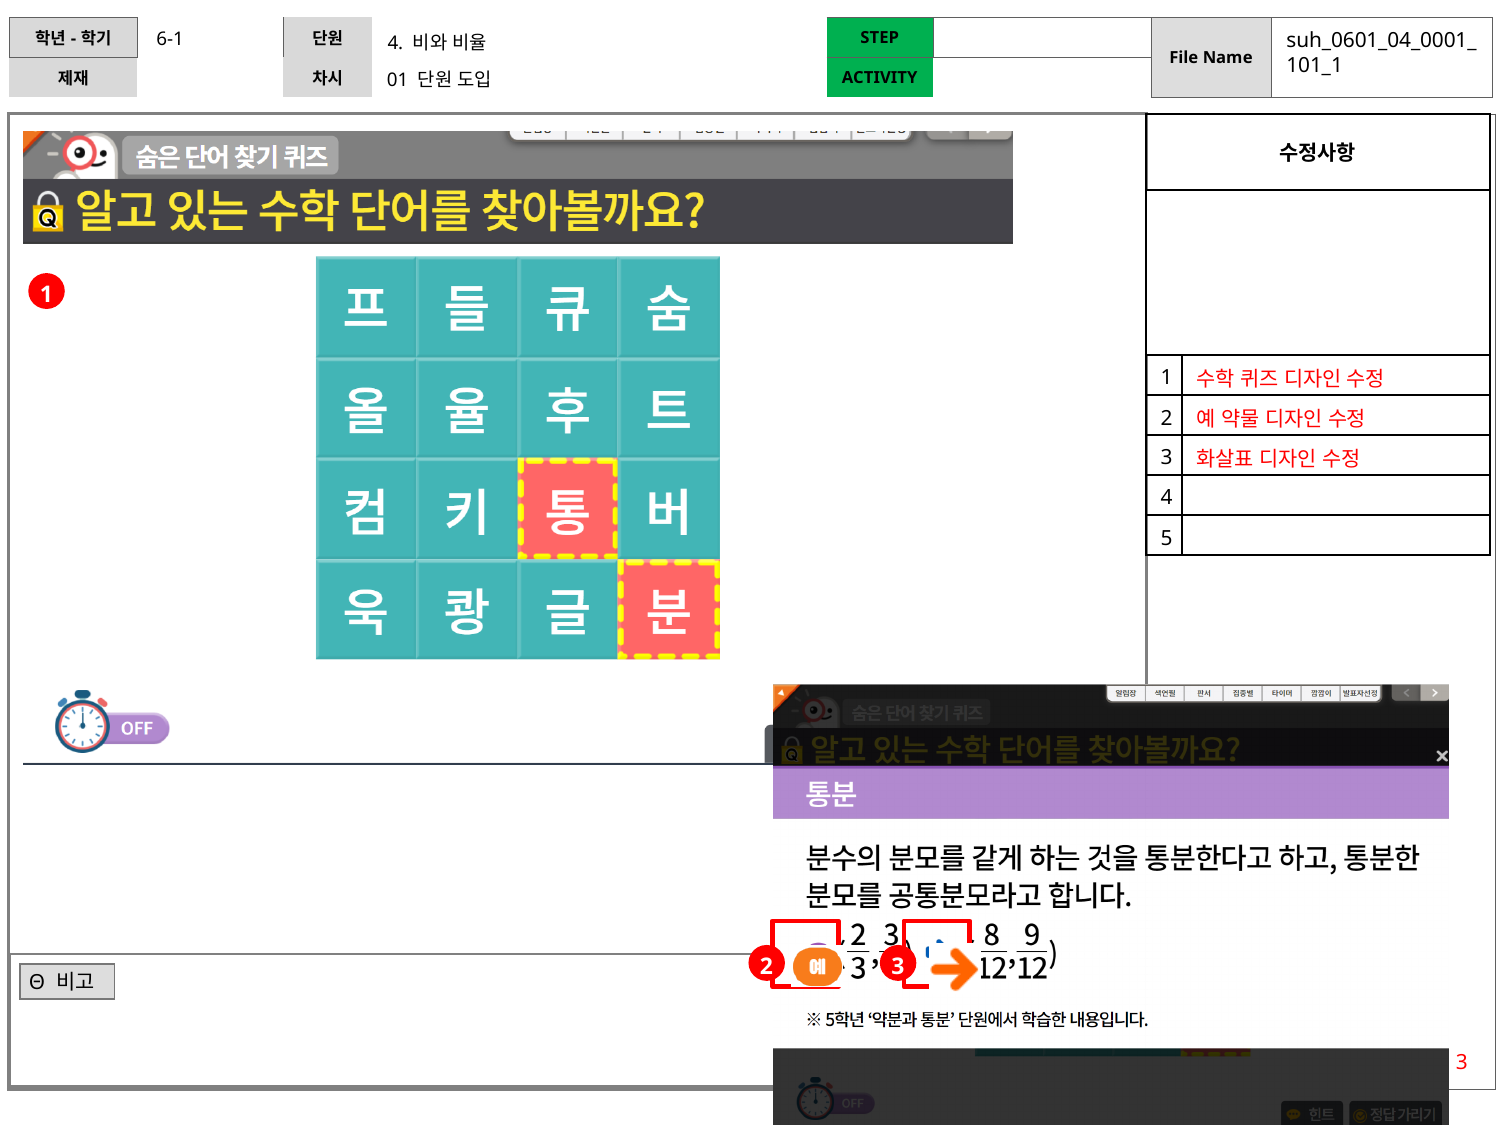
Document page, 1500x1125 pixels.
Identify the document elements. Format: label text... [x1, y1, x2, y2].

table_cell 수학 퀴즈 디자인 수정 [1183, 356, 1489, 394]
table_cell 3 [1147, 436, 1181, 474]
text_box [1491, 160, 1500, 251]
table_cell [1147, 191, 1489, 354]
table_cell 예 약물 디자인 수정 [1183, 396, 1489, 434]
table_cell 2 [1147, 396, 1181, 434]
table_cell 화살표 디자인 수정 [1183, 436, 1489, 474]
text_box 4. 비와 비율 [372, 23, 828, 48]
table_cell 5 [1147, 516, 1181, 554]
table_cell 1 [1147, 356, 1181, 394]
text_box 6-1 [141, 18, 284, 55]
text_box 2 [746, 942, 768, 983]
picture [23, 131, 1450, 1125]
text_box suh_0601_04_0001_101_1 [1271, 18, 1500, 84]
table_header 수정사항 [1147, 115, 1489, 189]
table_cell [1183, 476, 1489, 514]
table_cell [1183, 516, 1489, 554]
text_box 01 단원 도입 [372, 60, 821, 96]
table_cell 4 [1147, 476, 1181, 514]
